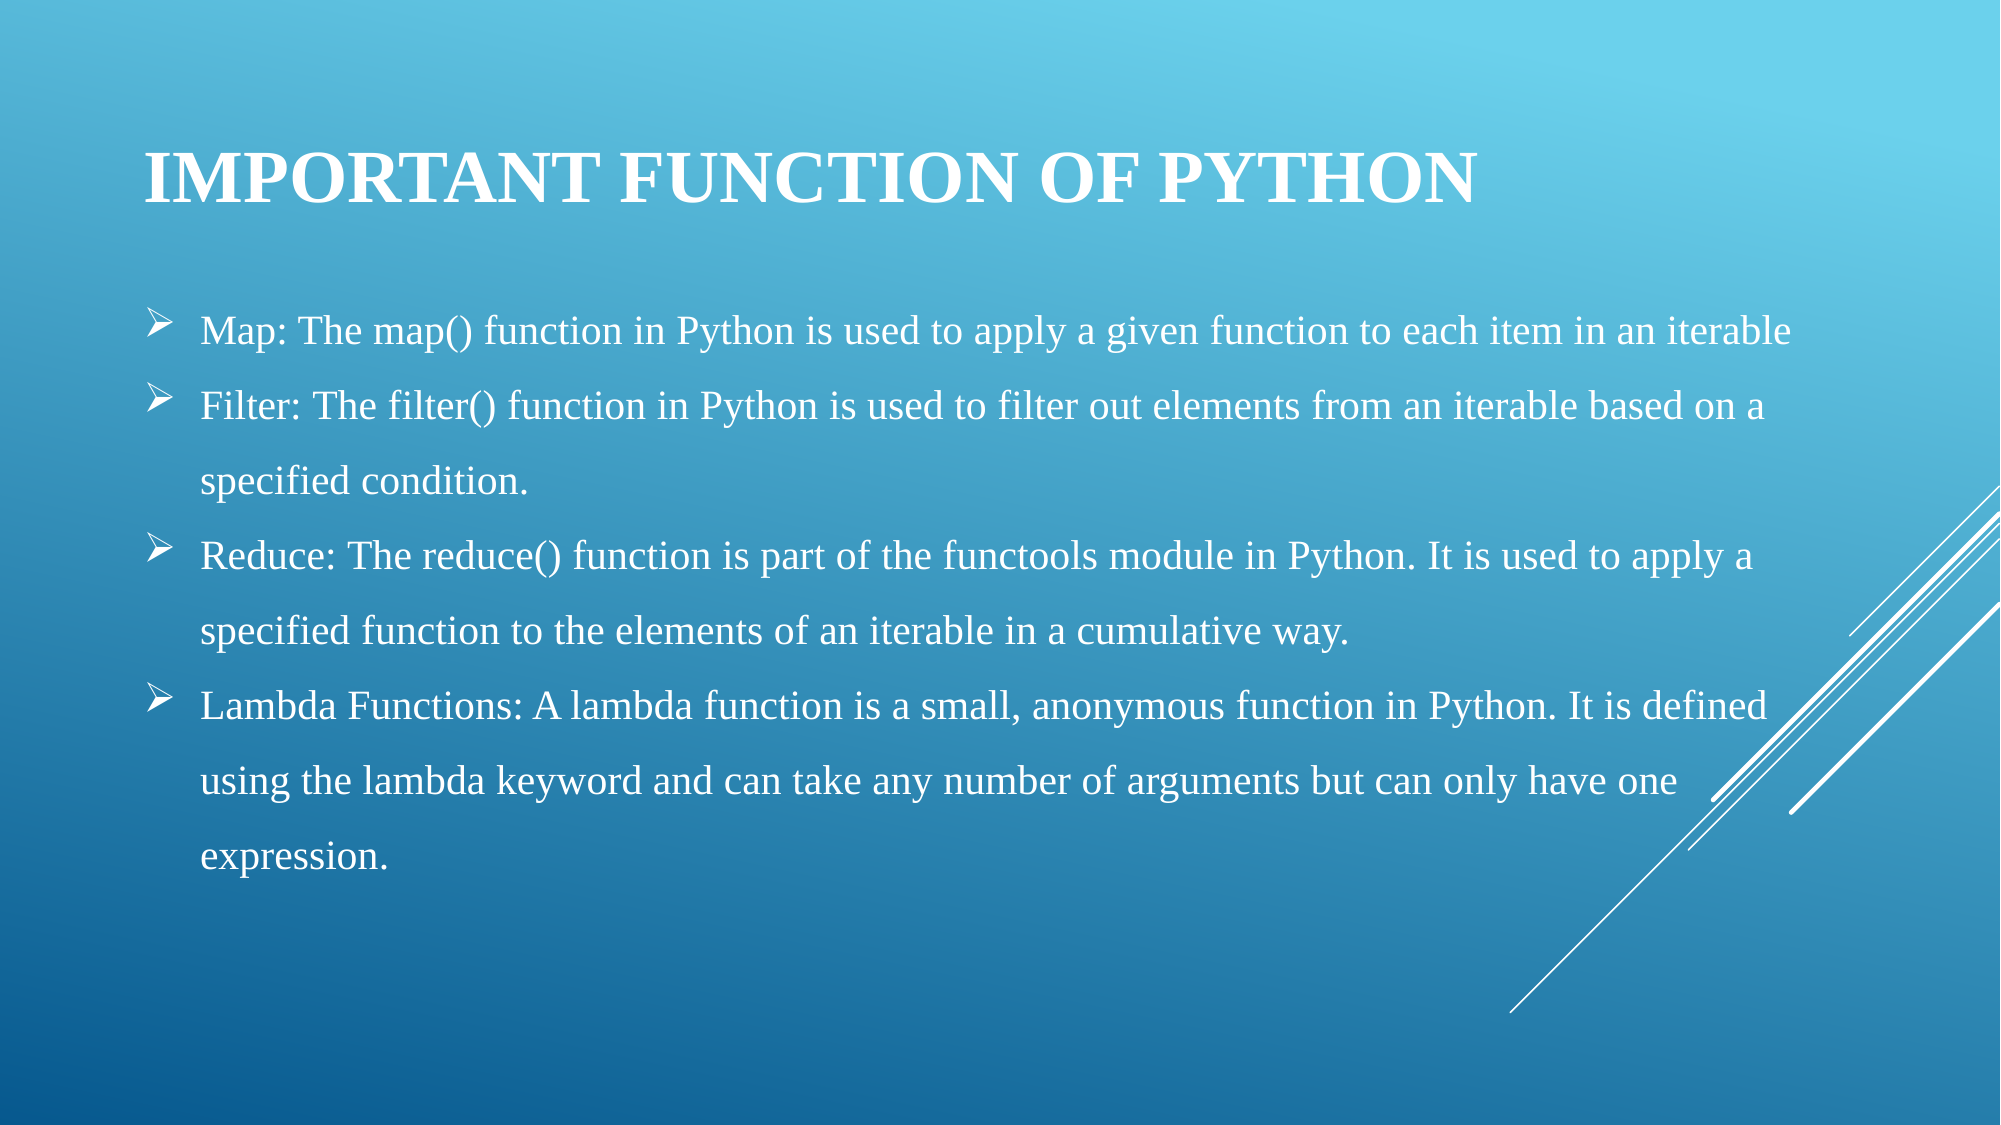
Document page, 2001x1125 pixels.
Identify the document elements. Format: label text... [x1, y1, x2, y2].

text_box IMPORTANT FUNCTION OF PYTHON Map: The map() function in Python is used to apply a given function to each item in an iterable Filter: The filter() function in Python is used to filter out elements from an iterable based on a specified condition. Reduce: The reduce() function is part of the functools module in Python. It is used to apply a specified function to the elements of an iterable in a cumulative way. Lambda Functions: A lambda function is a small, anonymous function in Python. It is defined using the lambda keyword and can take any number of arguments but can only have one expression. [128, 120, 1858, 885]
